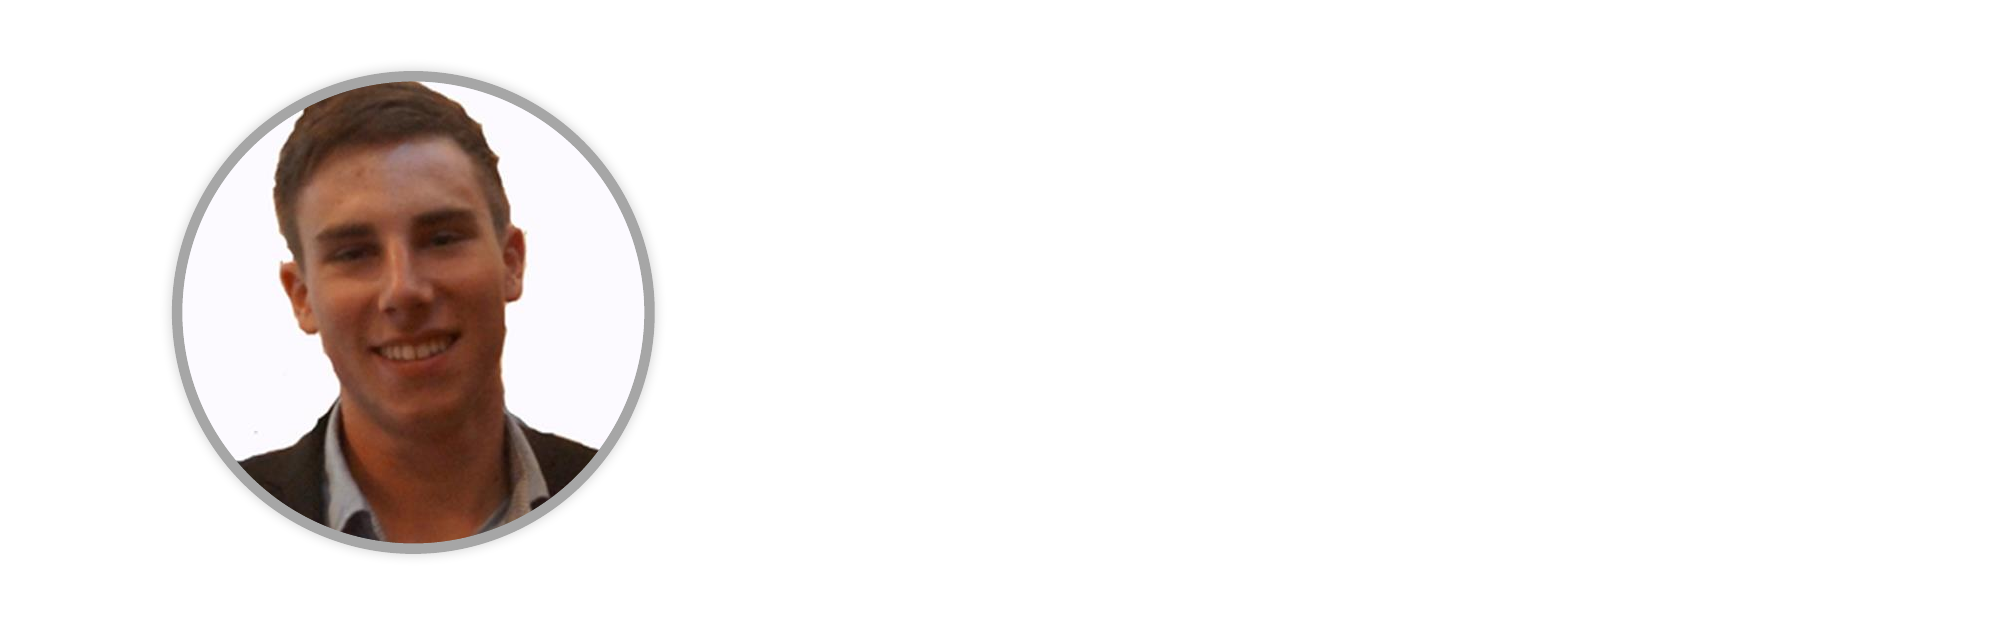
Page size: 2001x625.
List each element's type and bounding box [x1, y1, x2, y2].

picture [177, 76, 650, 549]
